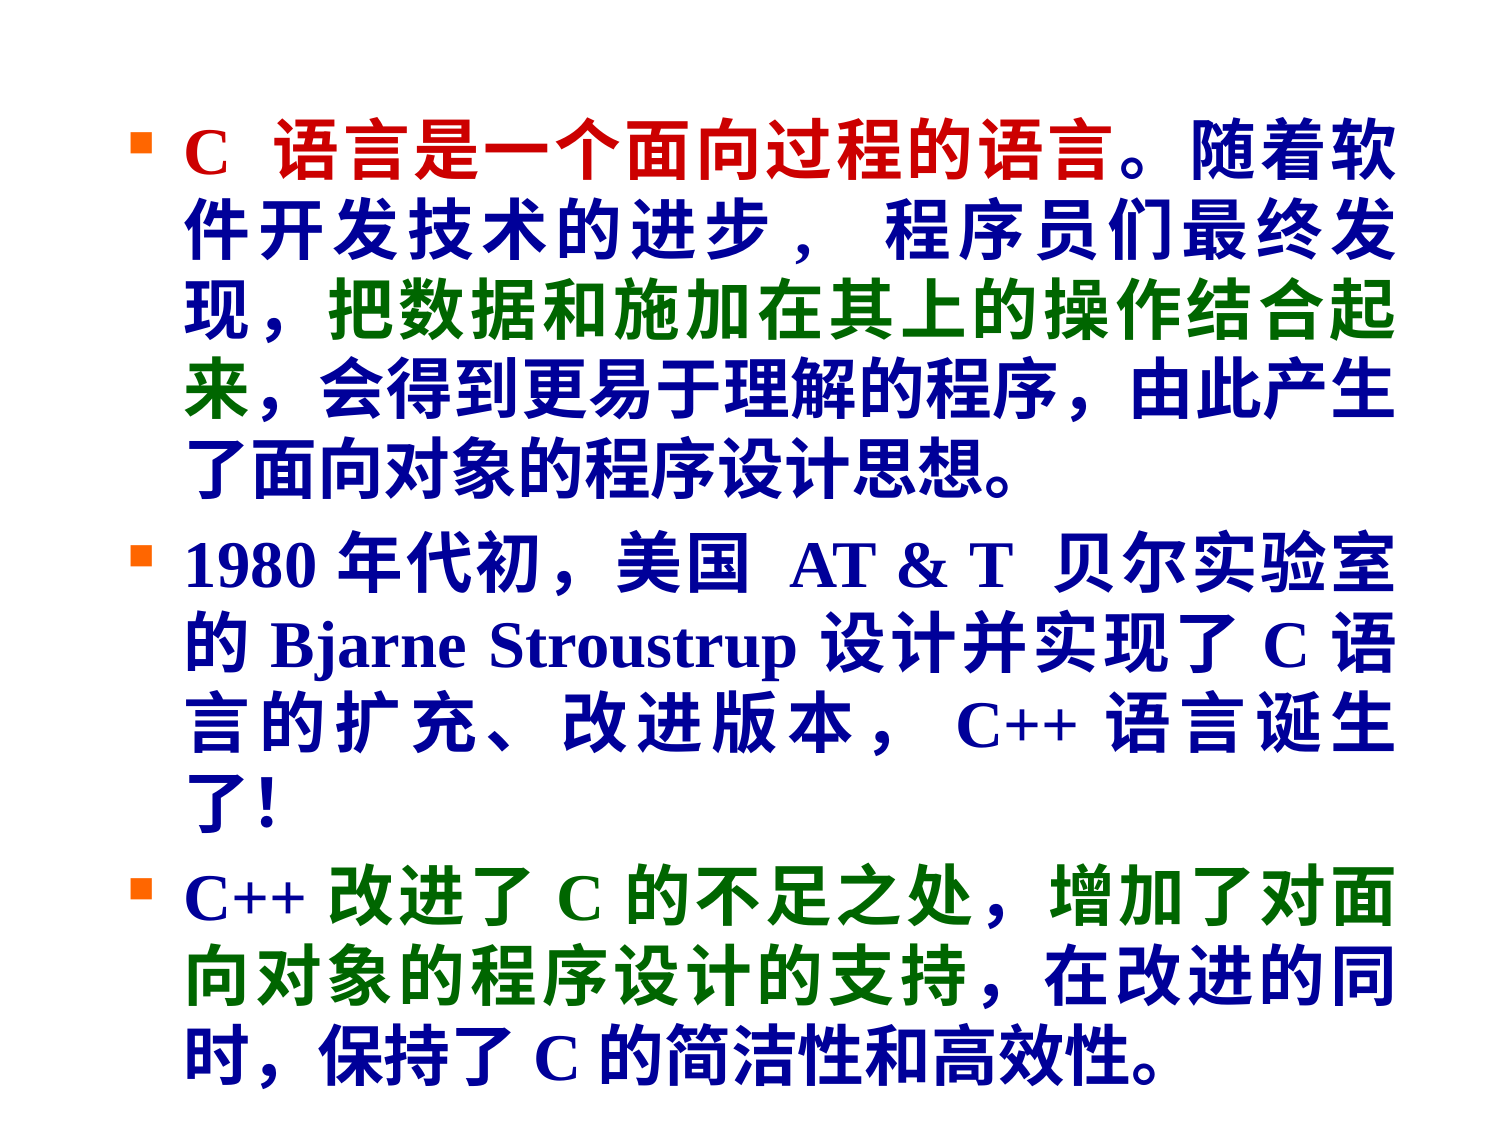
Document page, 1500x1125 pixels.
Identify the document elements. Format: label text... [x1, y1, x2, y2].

slide_number [1074, 1024, 1388, 1101]
list C 语言是一个面向过程的语言。随着软件开发技术的进步, 程序员们最终发现，把数据和施加在其上的操作结合起来，会得到更易于理解的程序，由此产生了面向对象的程序设计思想。 1980年代初，美国 AT & T 贝尔实验室的Bjarne Stroustrup设计并实现了C语言的扩充、改进版本，C++语言诞生了！ C++改进了C的不足之处，增加了对面向对象的程序设计的支持，在改进的同时，保持了C的简洁性和高效性。 [112, 99, 1413, 776]
